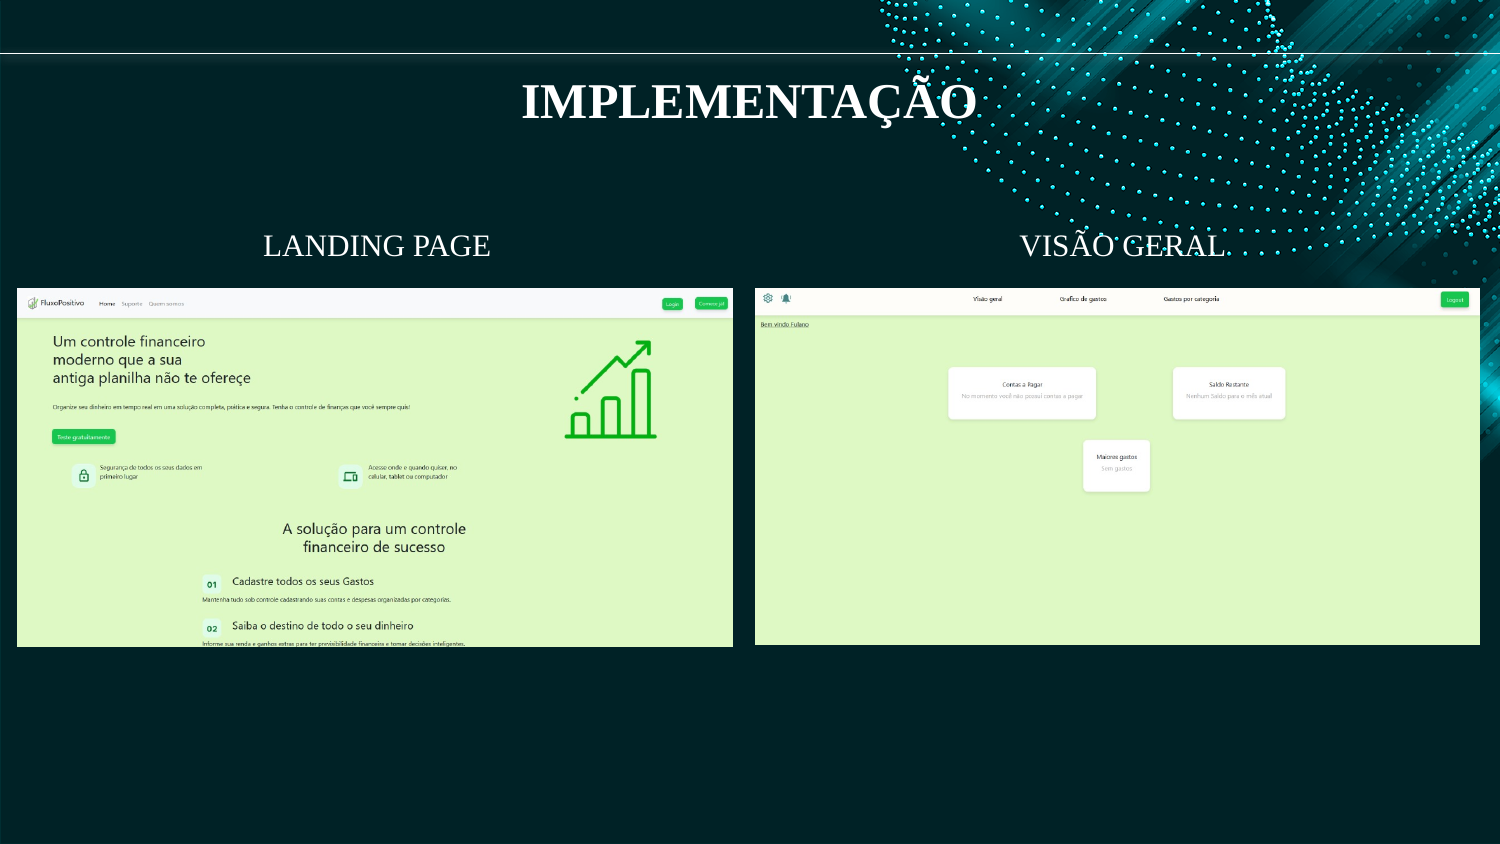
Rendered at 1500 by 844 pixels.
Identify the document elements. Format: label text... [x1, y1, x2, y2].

text_box LANDING PAGE [244, 218, 511, 271]
text_box VISÃO GERAL [989, 218, 1256, 271]
title IMPLEMENTAÇÃO [0, 59, 1500, 148]
picture [0, 0, 1500, 53]
picture [0, 148, 1500, 844]
